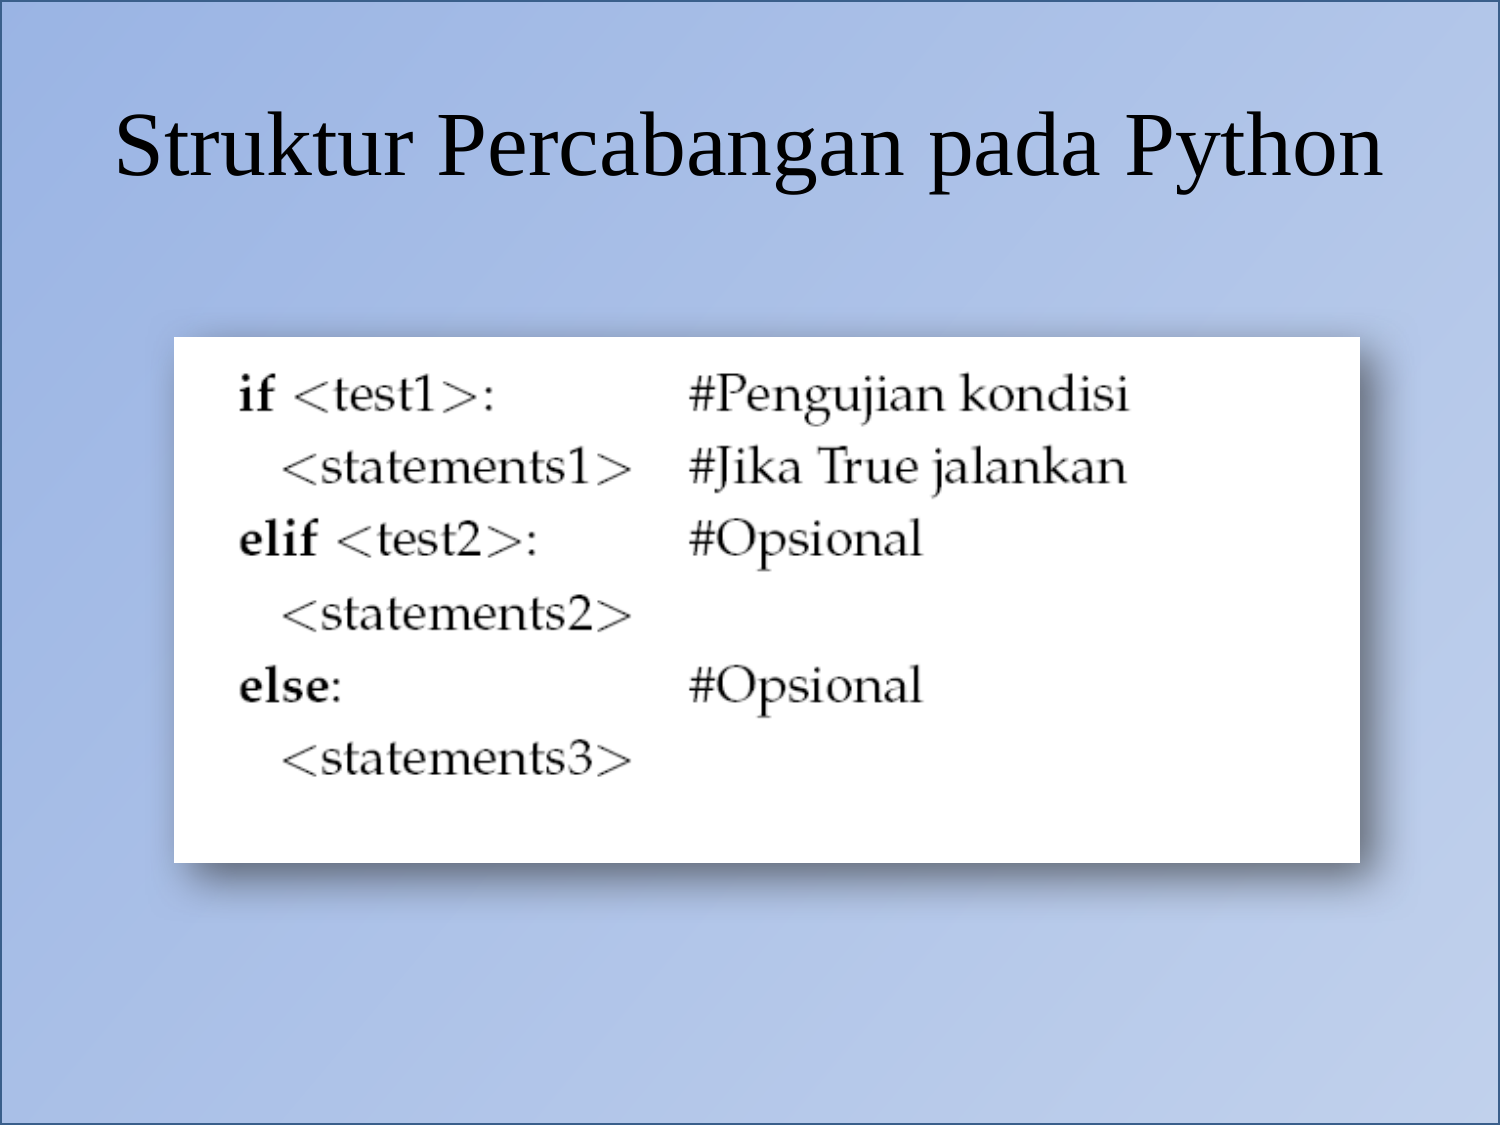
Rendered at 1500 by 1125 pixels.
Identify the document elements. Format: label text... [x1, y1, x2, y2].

title Struktur Percabangan pada Python [75, 45, 1425, 233]
picture [174, 337, 1360, 863]
